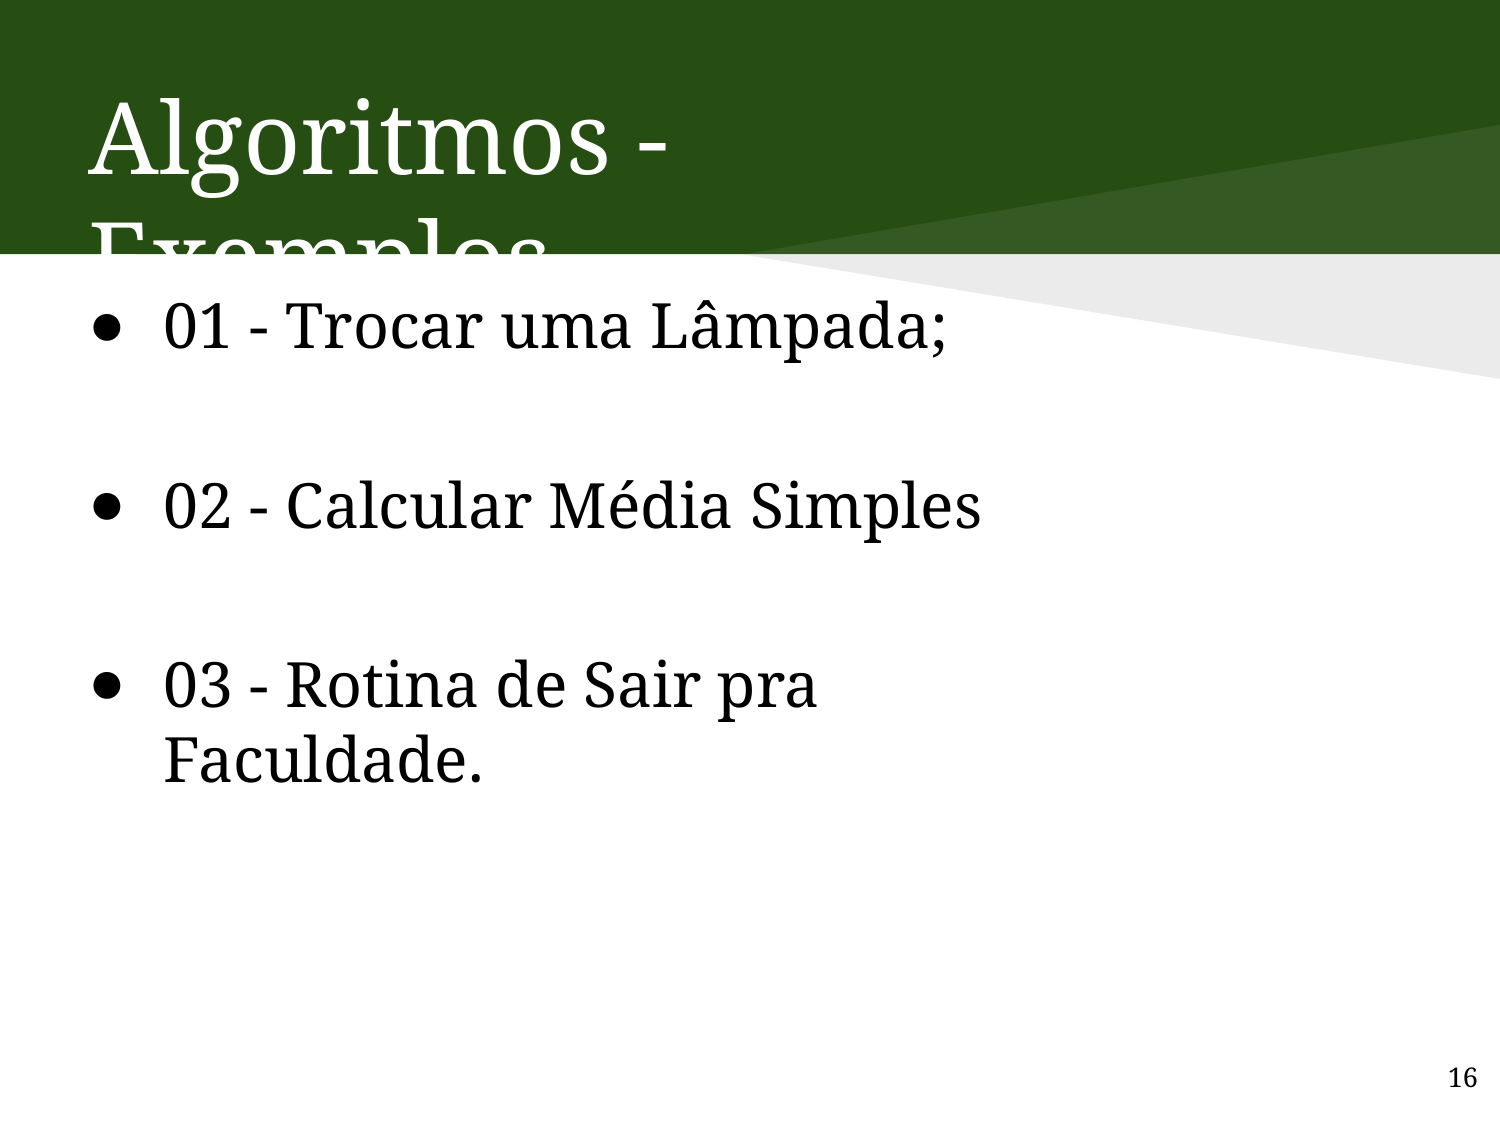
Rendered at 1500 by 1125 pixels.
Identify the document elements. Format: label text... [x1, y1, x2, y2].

title Algoritmos - Exemplos [86, 72, 1101, 284]
text_box 01 - Trocar uma Lâmpada; 02 - Calcular Média Simples 03 - Rotina de Sair pra Faculdade. [86, 284, 1109, 795]
slide_number 16 [1443, 1064, 1484, 1125]
